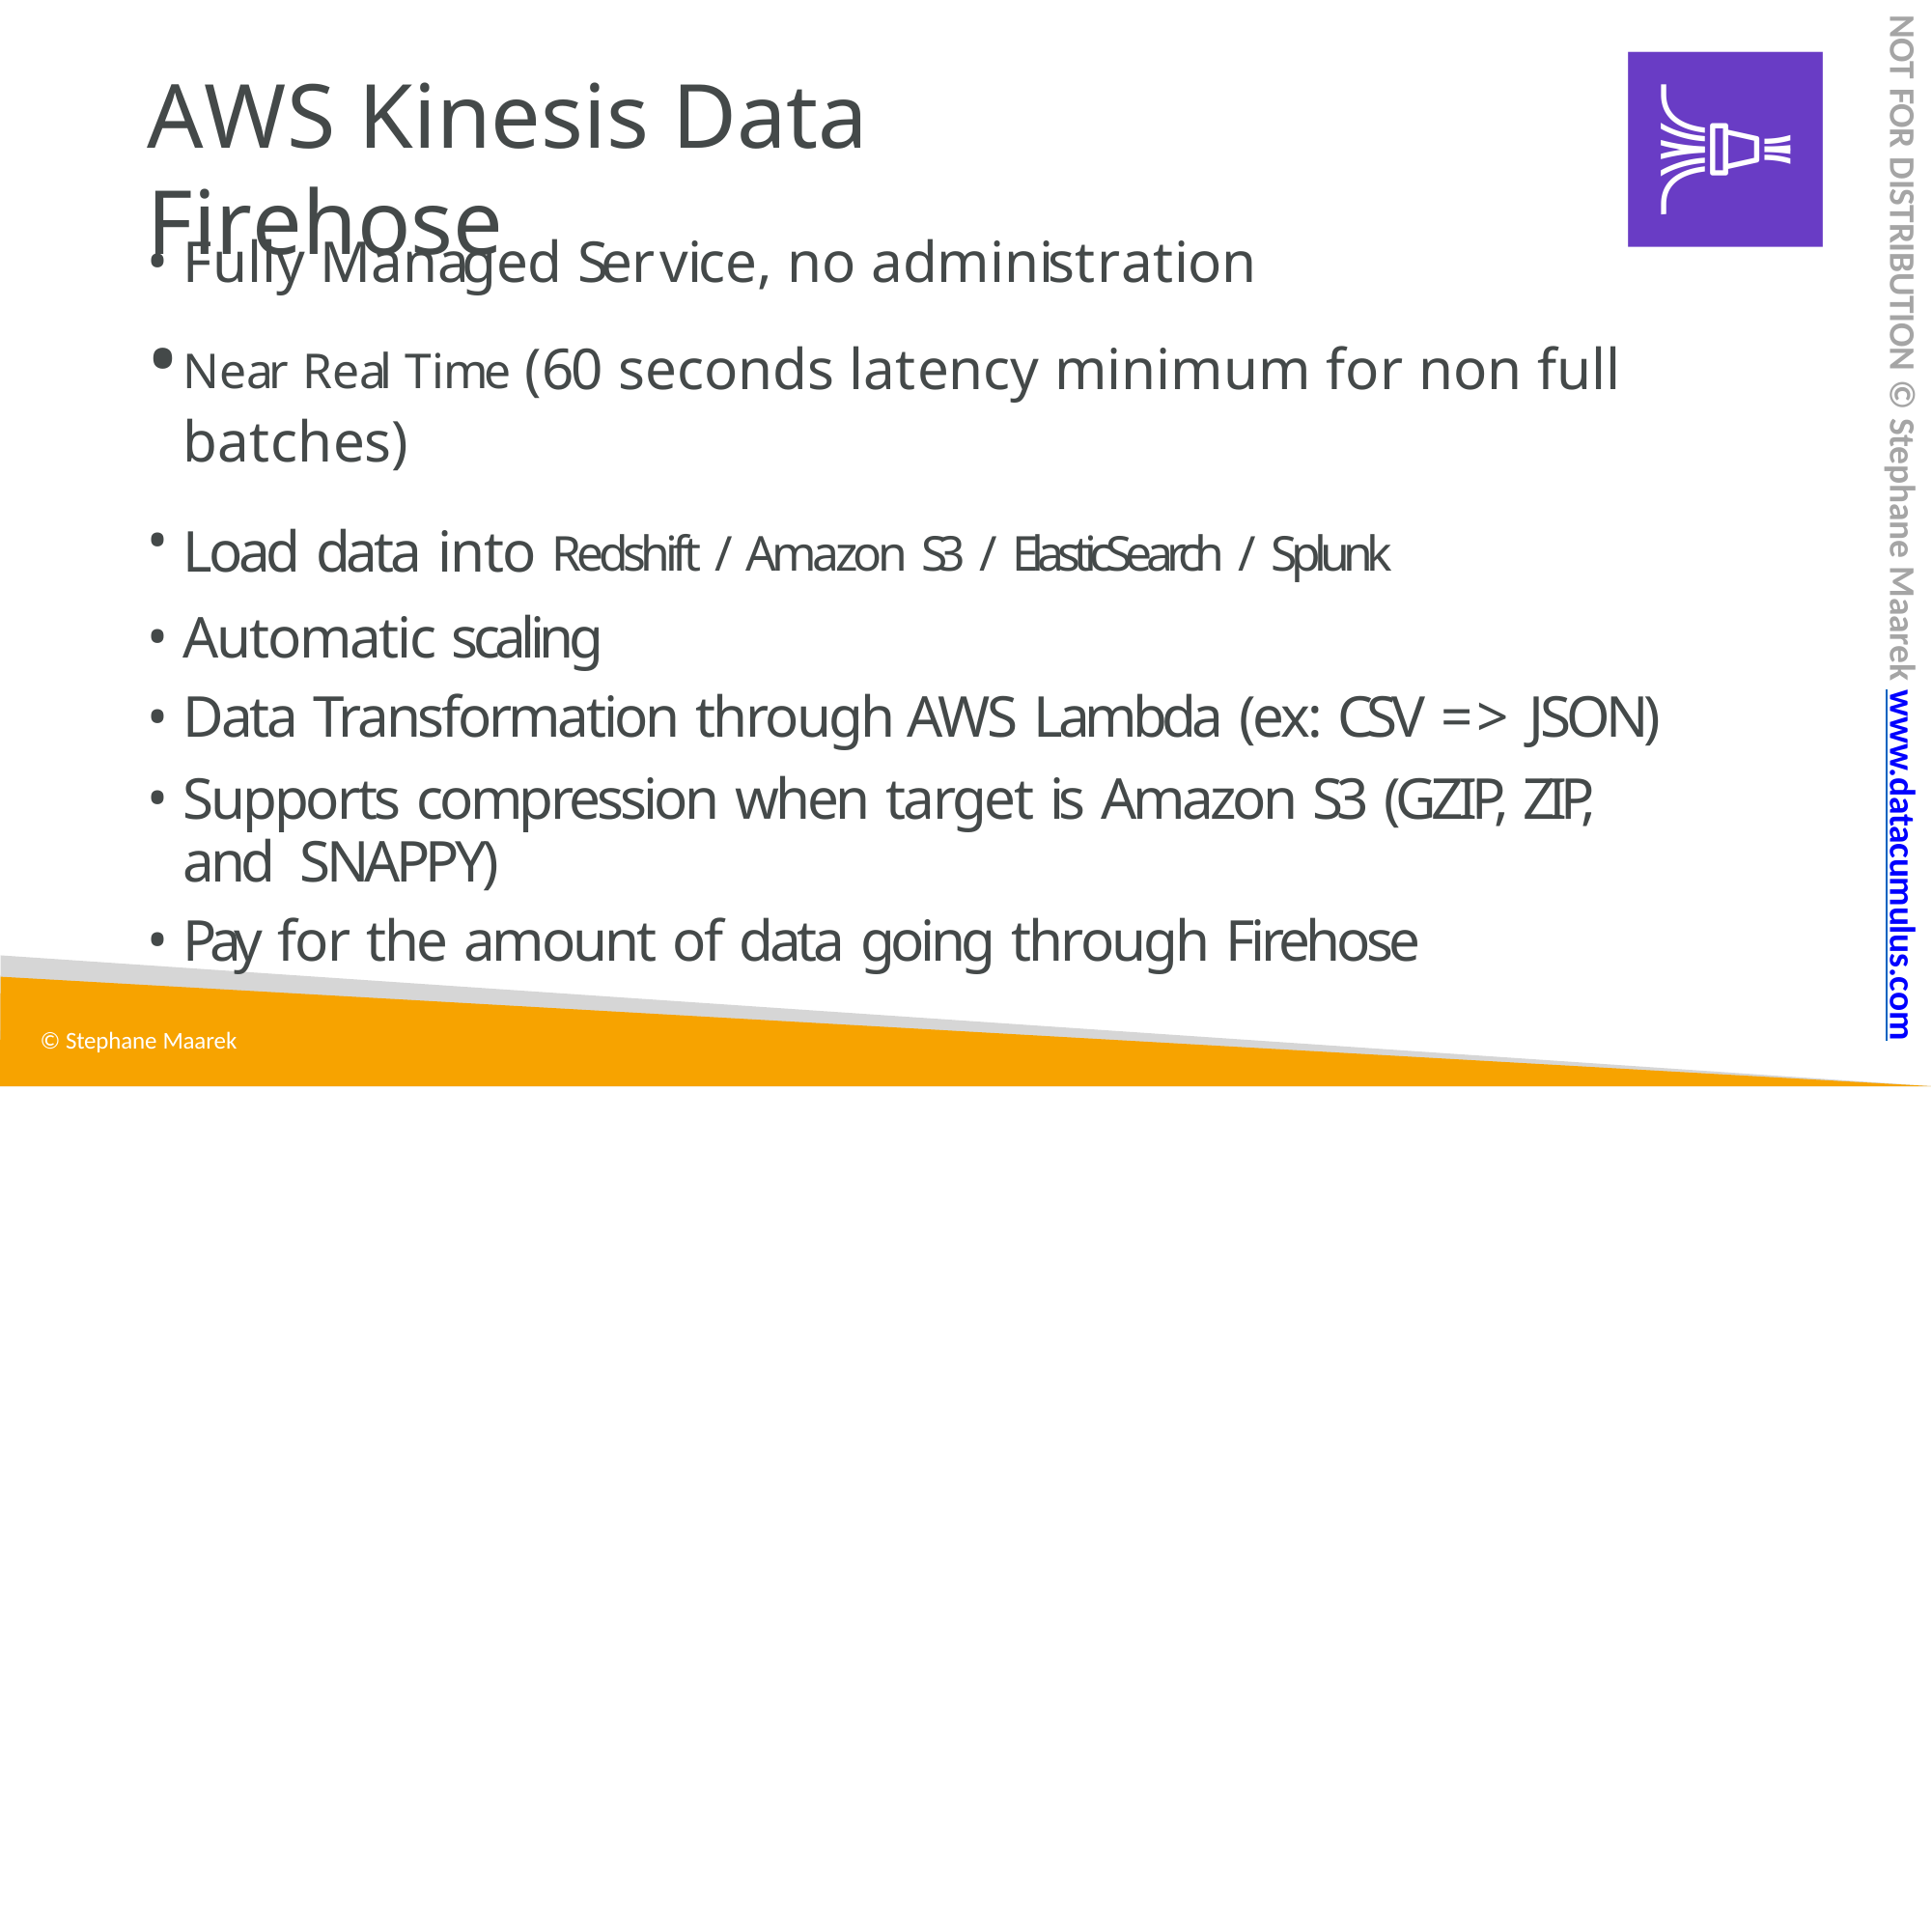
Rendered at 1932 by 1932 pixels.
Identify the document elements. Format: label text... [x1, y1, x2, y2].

text_box © Stephane Maarek [38, 1022, 241, 1054]
picture [1628, 51, 1824, 248]
title AWS Kinesis Data Firehose [145, 58, 1101, 210]
text_box Fully Managed Service, no administration Near Real Time (60 seconds latency minimum for non full batches) Load data into Redshift / Amazon S3 / ElasticSearch / Splunk Automatic scaling Data Transformation through AWS Lambda (ex: CSV => JSON) Supports compression when target is Amazon S3 (GZIP, ZIP, and SNAPPY) Pay for the amount of data going through Firehose [145, 210, 1663, 973]
text_box NOT FOR DISTRIBUTION © Stephane Maarek www.datacumulus.com [1877, 12, 1926, 1051]
